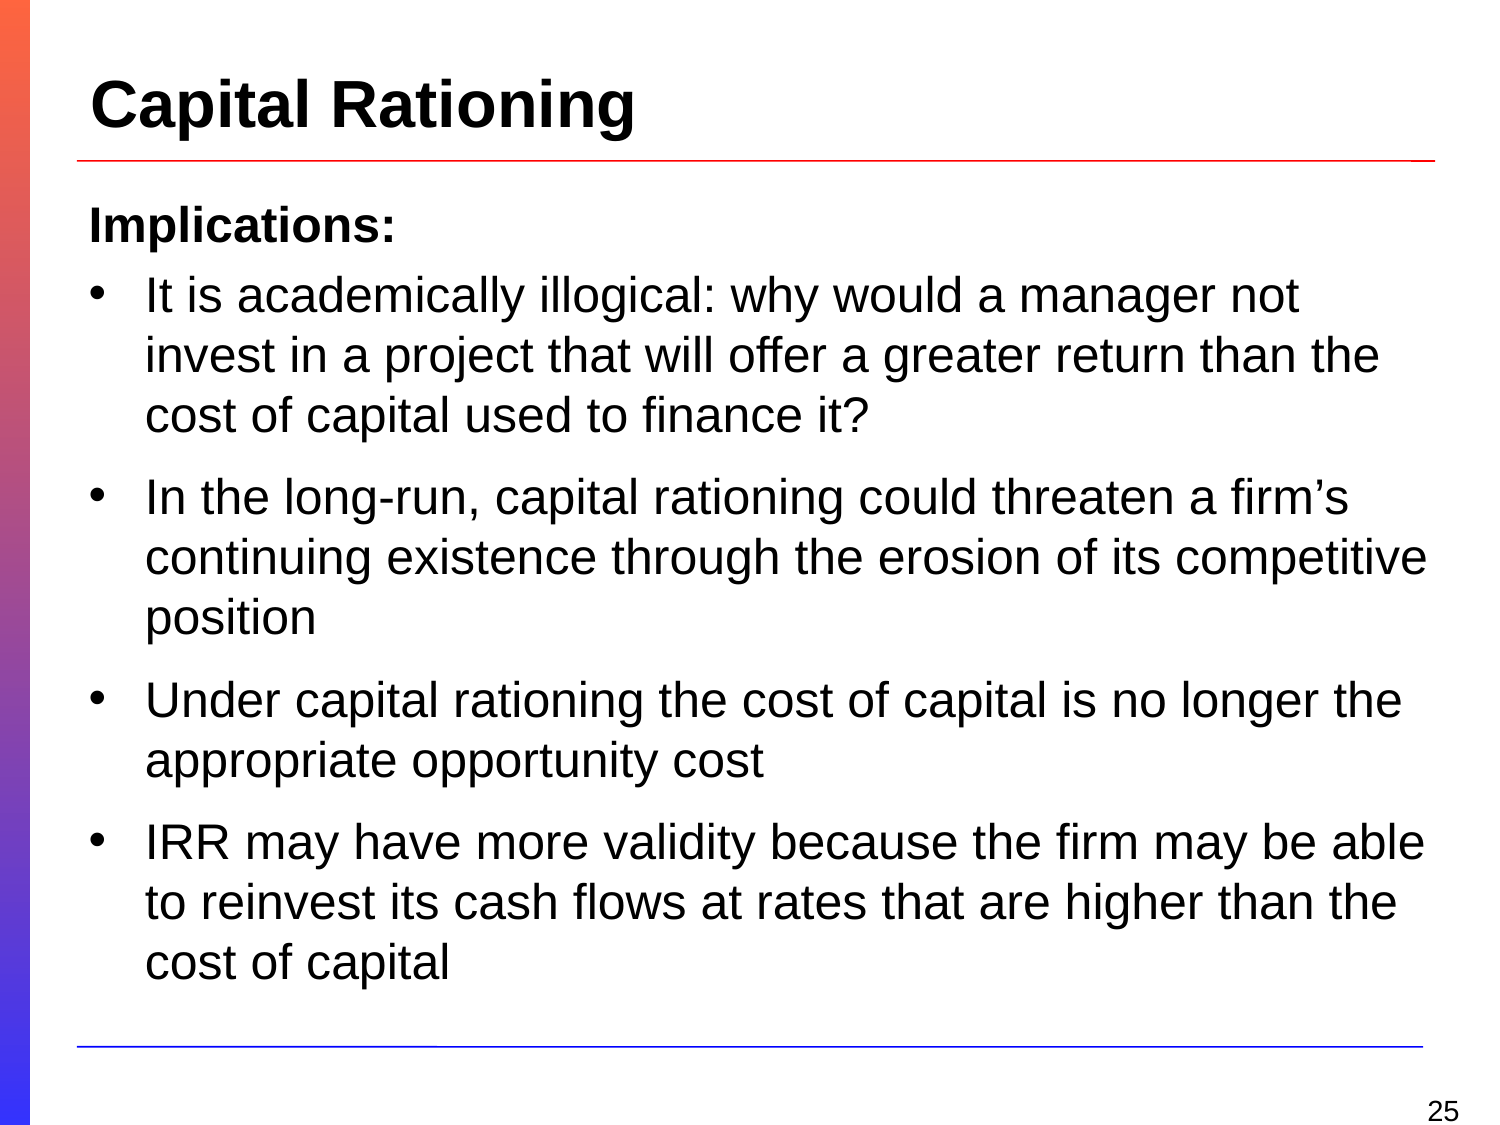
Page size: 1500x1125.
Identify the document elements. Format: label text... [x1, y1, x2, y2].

title Capital Rationing [75, 30, 1425, 171]
slide_number 25 [1350, 1084, 1475, 1125]
list Implications: It is academically illogical: why would a manager not invest in a project that will offer a greater return than the cost of capital used to finance it? In the long-run, capital rationing could threaten a firm’s continuing existence through the erosion of its competitive position Under capital rationing the cost of capital is no longer the appropriate opportunity cost IRR may have more validity because the firm may be able to reinvest its cash flows at rates that are higher than the cost of capital [73, 184, 1447, 1022]
